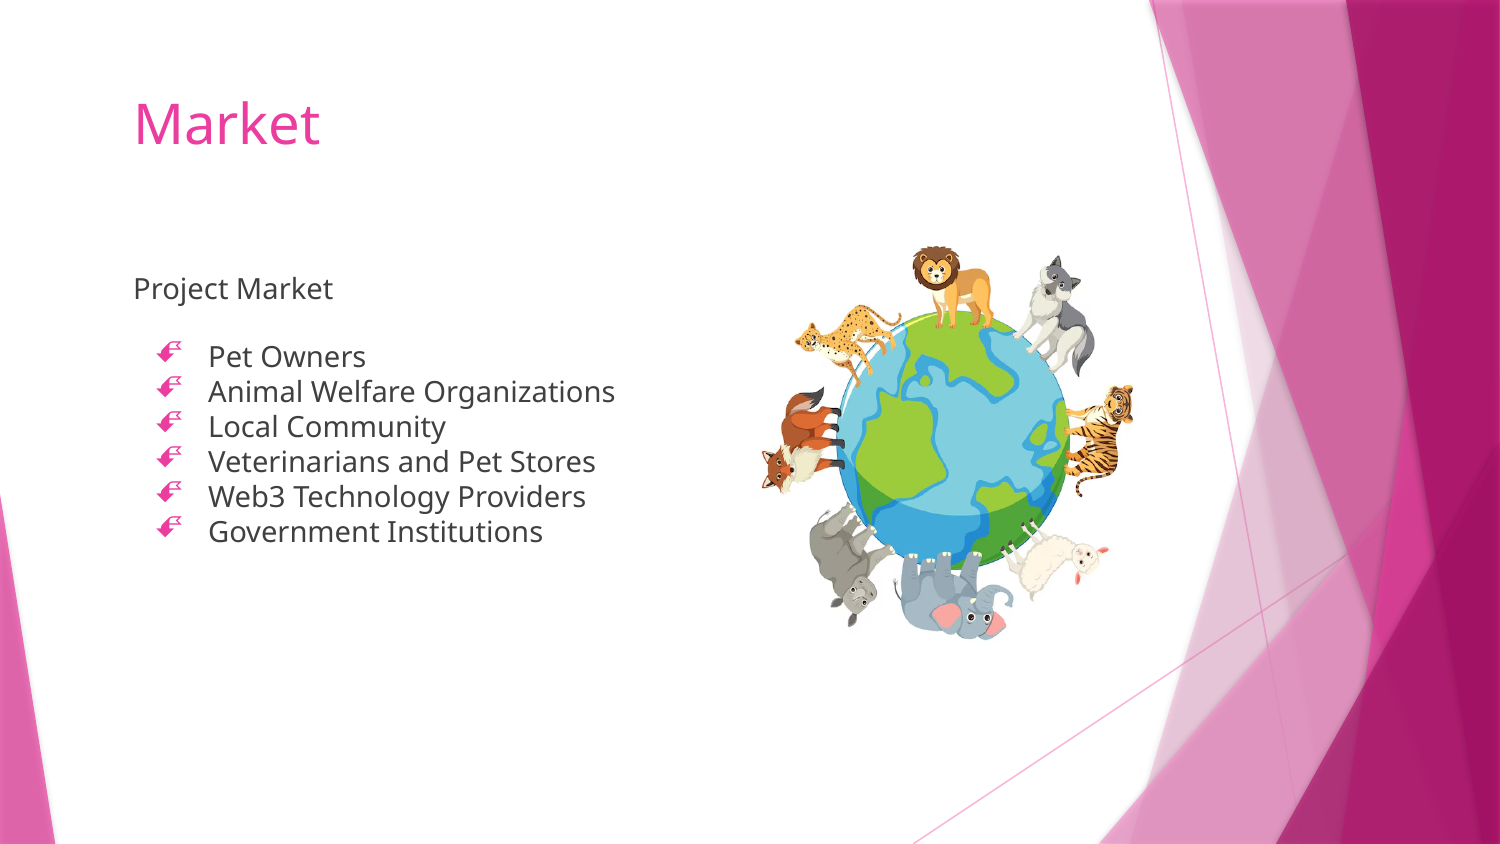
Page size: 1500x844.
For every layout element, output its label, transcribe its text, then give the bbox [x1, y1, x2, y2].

list Project Market Pet Owners Animal Welfare Organizations Local Community Veterinarians and Pet Stores Web3 Technology Providers Government Institutions [118, 255, 746, 609]
title Market [118, 72, 1382, 167]
picture [751, 235, 1142, 650]
